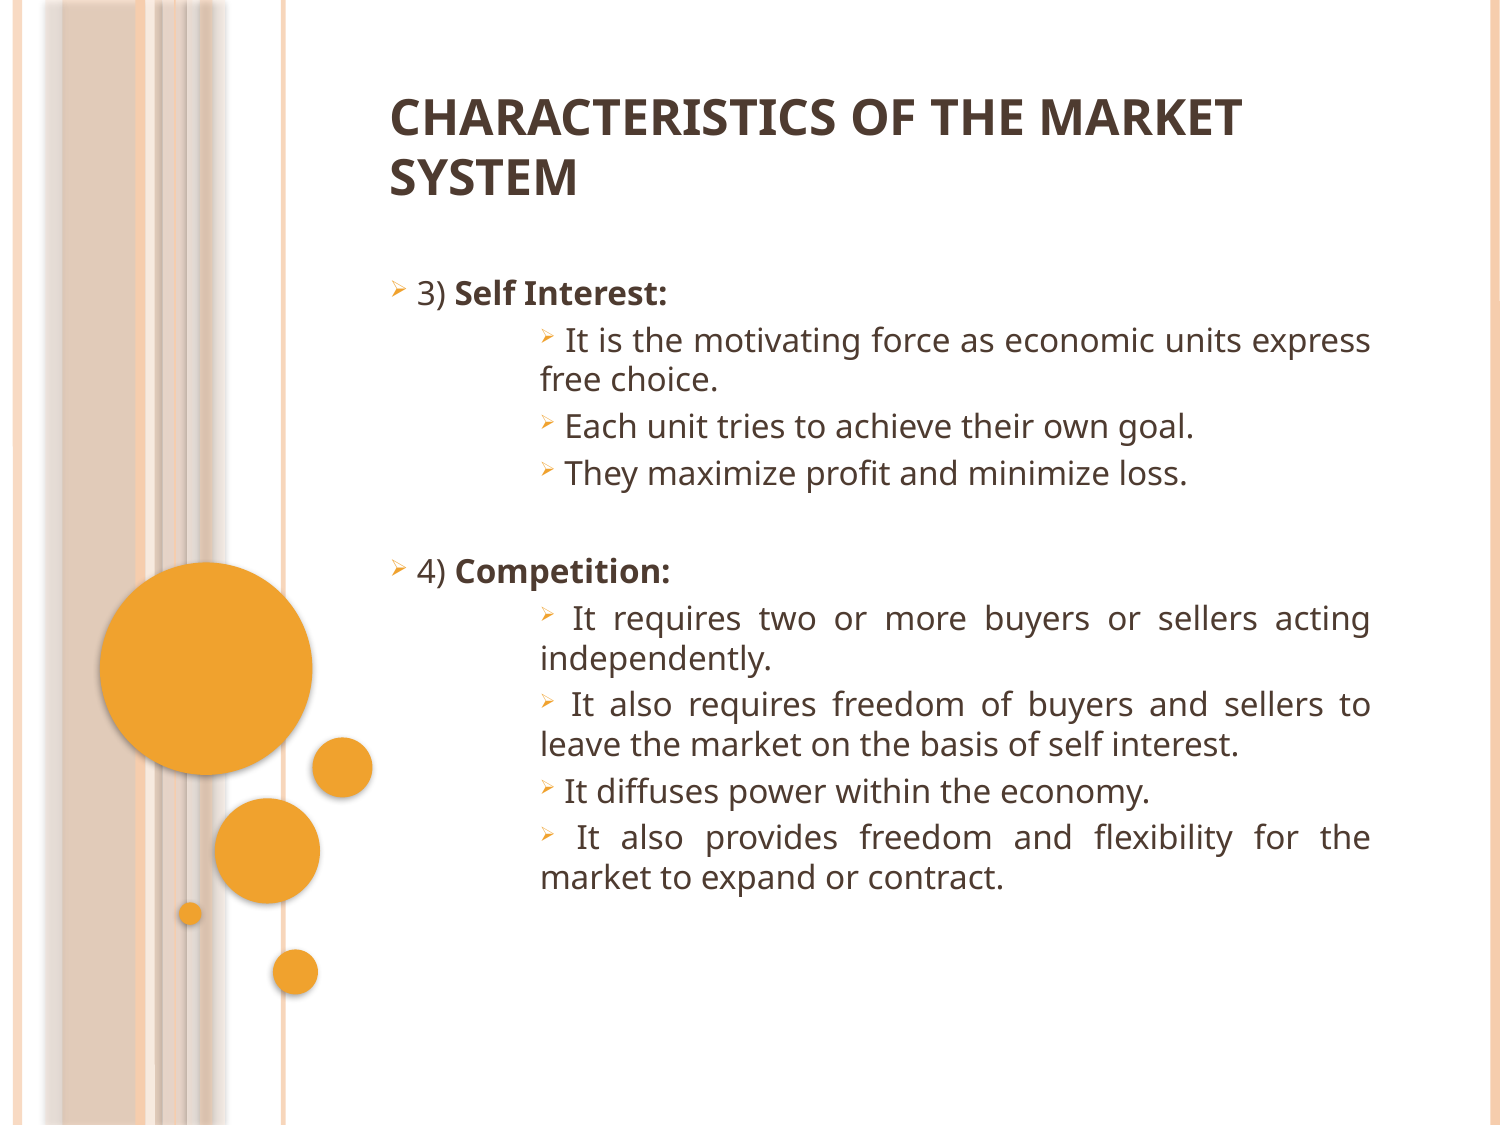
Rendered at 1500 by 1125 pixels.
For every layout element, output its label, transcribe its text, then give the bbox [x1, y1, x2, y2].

title Characteristics of the Market System [375, 37, 1450, 213]
subtitle 3) Self Interest: It is the motivating force as economic units express free choice. Each unit tries to achieve their own goal. They maximize profit and minimize loss. 4) Competition: It requires two or more buyers or sellers acting independently. It also requires freedom of buyers and sellers to leave the market on the basis of self interest. It diffuses power within the economy. It also provides freedom and flexibility for the market to expand or contract. [375, 212, 1388, 1046]
